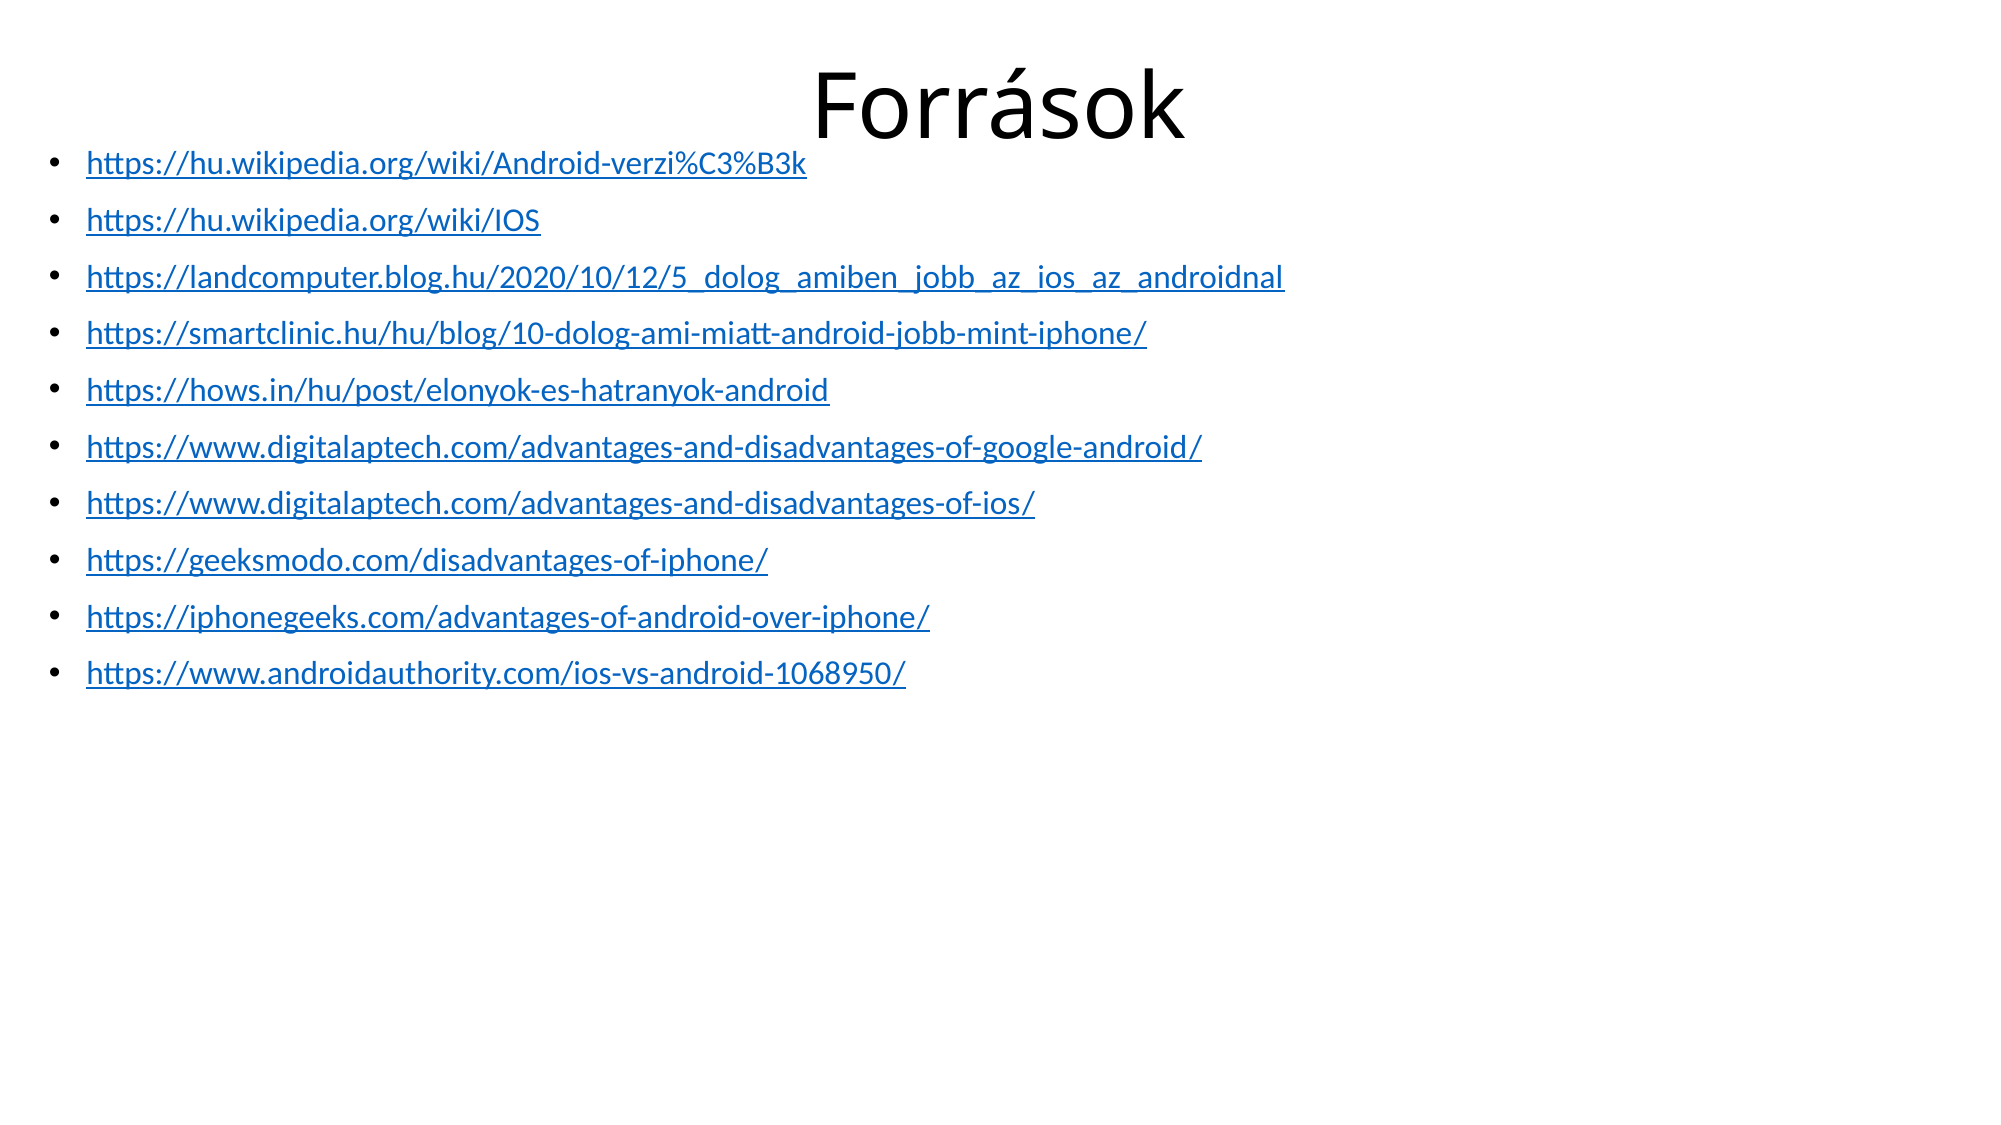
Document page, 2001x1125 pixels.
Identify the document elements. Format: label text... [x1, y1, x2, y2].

title Források [136, 0, 1862, 138]
list https://hu.wikipedia.org/wiki/Android-verzi%C3%B3k https://hu.wikipedia.org/wiki/IOS https://landcomputer.blog.hu/2020/10/12/5_dolog_amiben_jobb_az_ios_az_androidnal https://smartclinic.hu/hu/blog/10-dolog-ami-miatt-android-jobb-mint-iphone/ https://hows.in/hu/post/elonyok-es-hatranyok-android https://www.digitalaptech.com/advantages-and-disadvantages-of-google-android/ https://www.digitalaptech.com/advantages-and-disadvantages-of-ios/ https://geeksmodo.com/disadvantages-of-iphone/ https://iphonegeeks.com/advantages-of-android-over-iphone/ https://www.androidauthority.com/ios-vs-android-1068950/ [33, 138, 1938, 1042]
